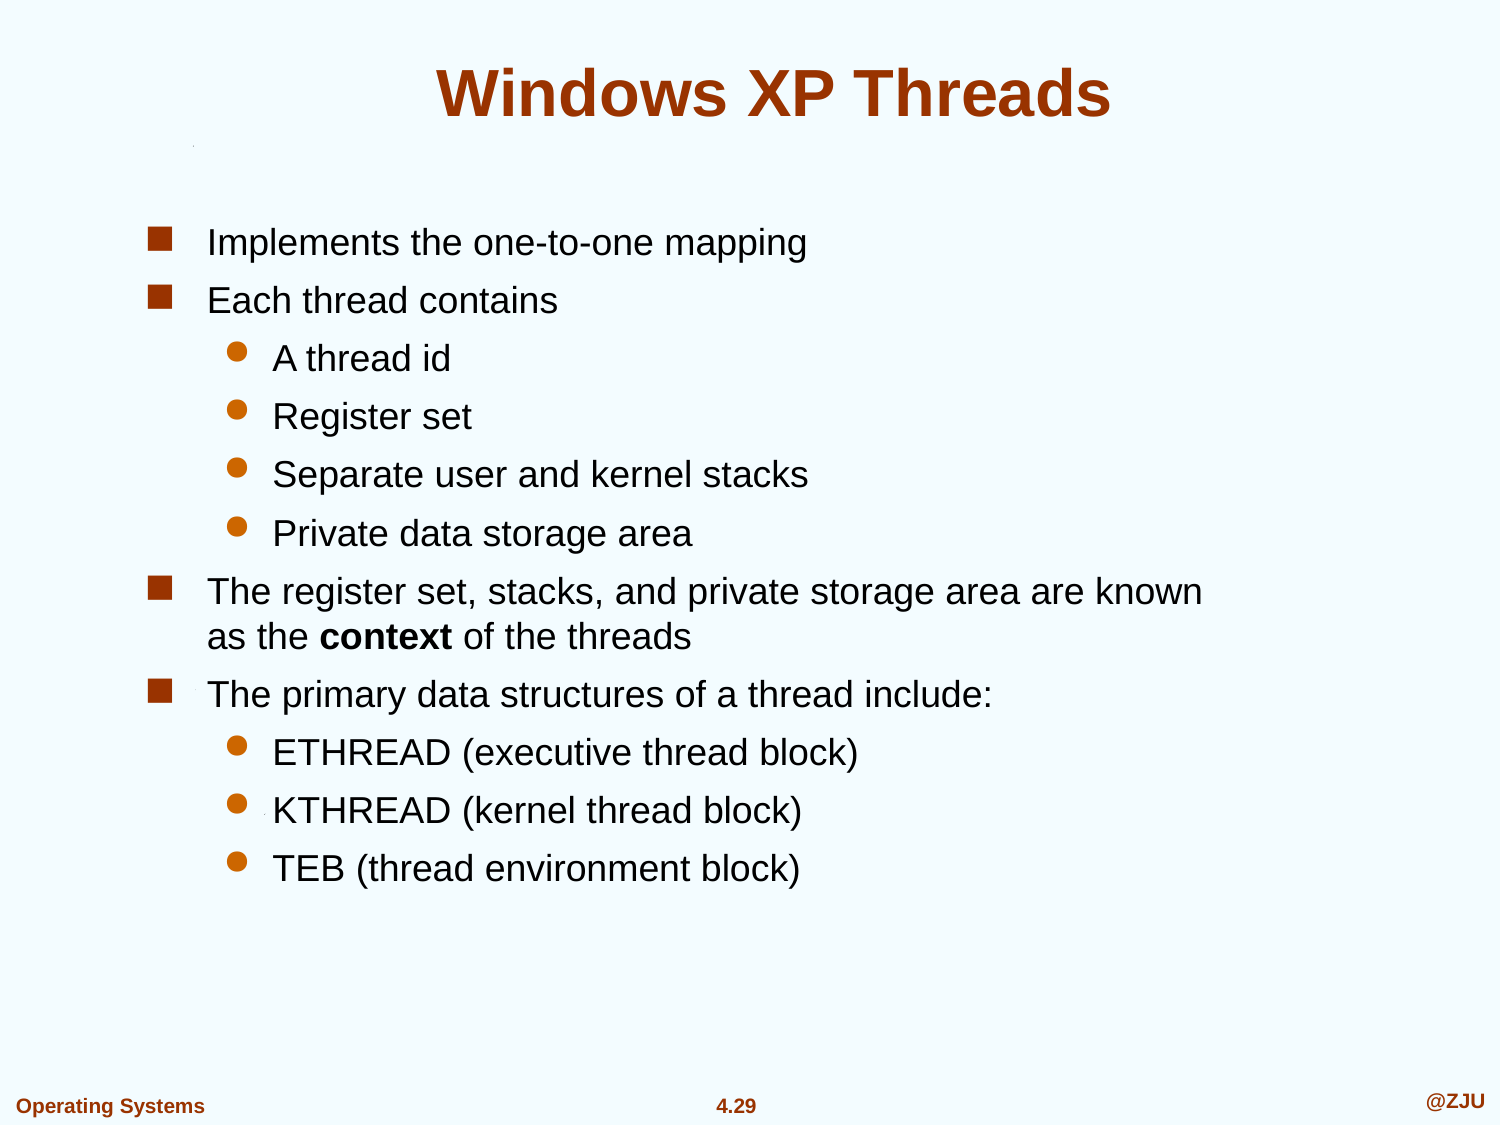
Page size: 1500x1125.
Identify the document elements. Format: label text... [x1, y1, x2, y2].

title Windows XP Threads [112, 37, 1438, 138]
list Implements the one-to-one mapping Each thread contains A thread id Register set Separate user and kernel stacks Private data storage area The register set, stacks, and private storage area are known as the context of the threads The primary data structures of a thread include: ETHREAD (executive thread block) KTHREAD (kernel thread block) TEB (thread environment block) [135, 210, 1248, 963]
